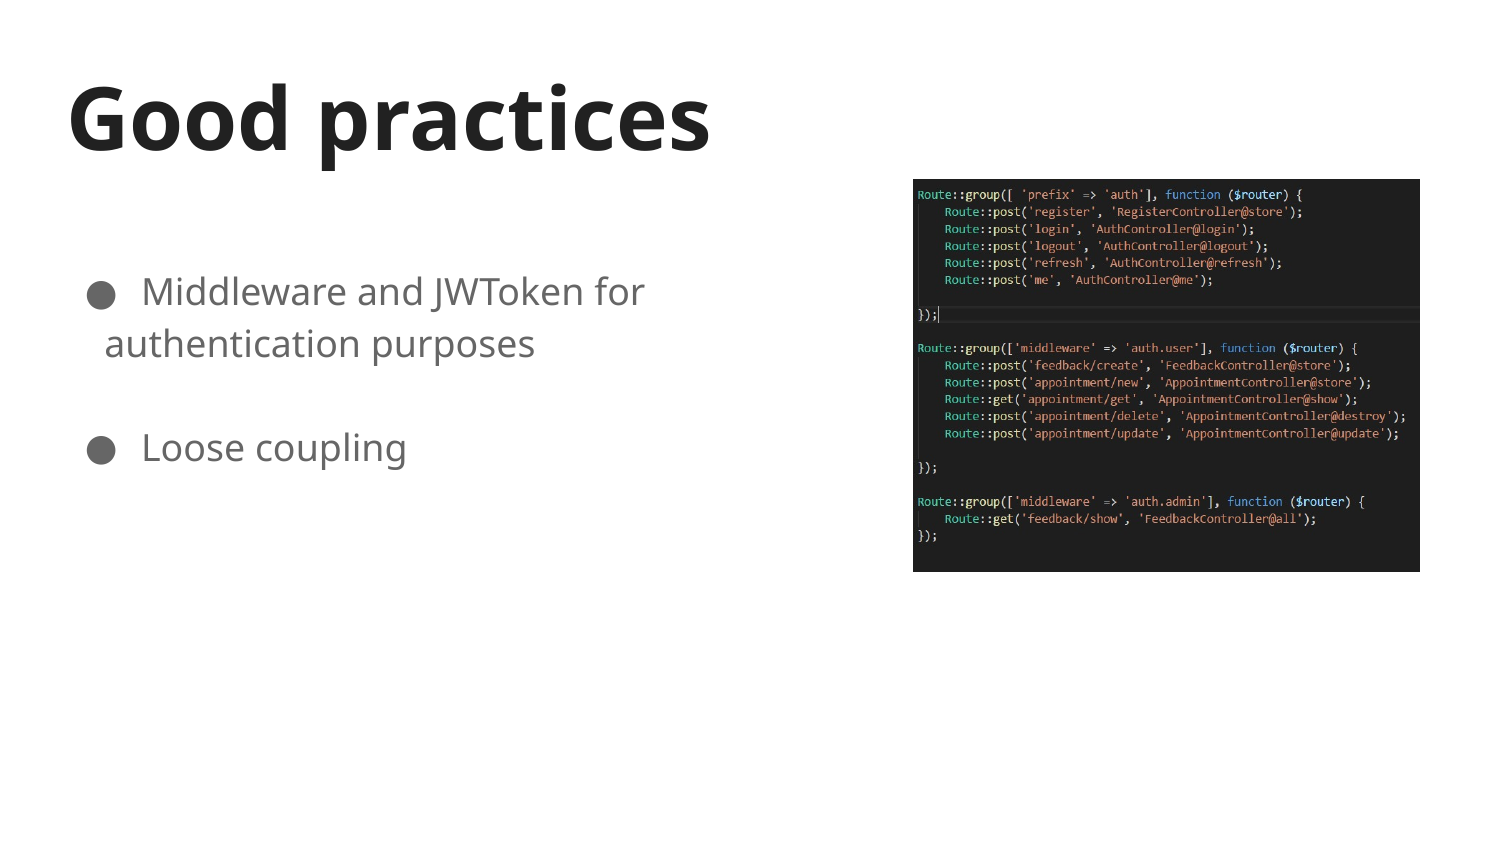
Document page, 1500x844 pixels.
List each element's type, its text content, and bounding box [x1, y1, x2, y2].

list Middleware and JWToken for authentication purposes Loose coupling [51, 201, 1449, 750]
picture [912, 179, 1420, 572]
title Good practices [51, 48, 1449, 180]
